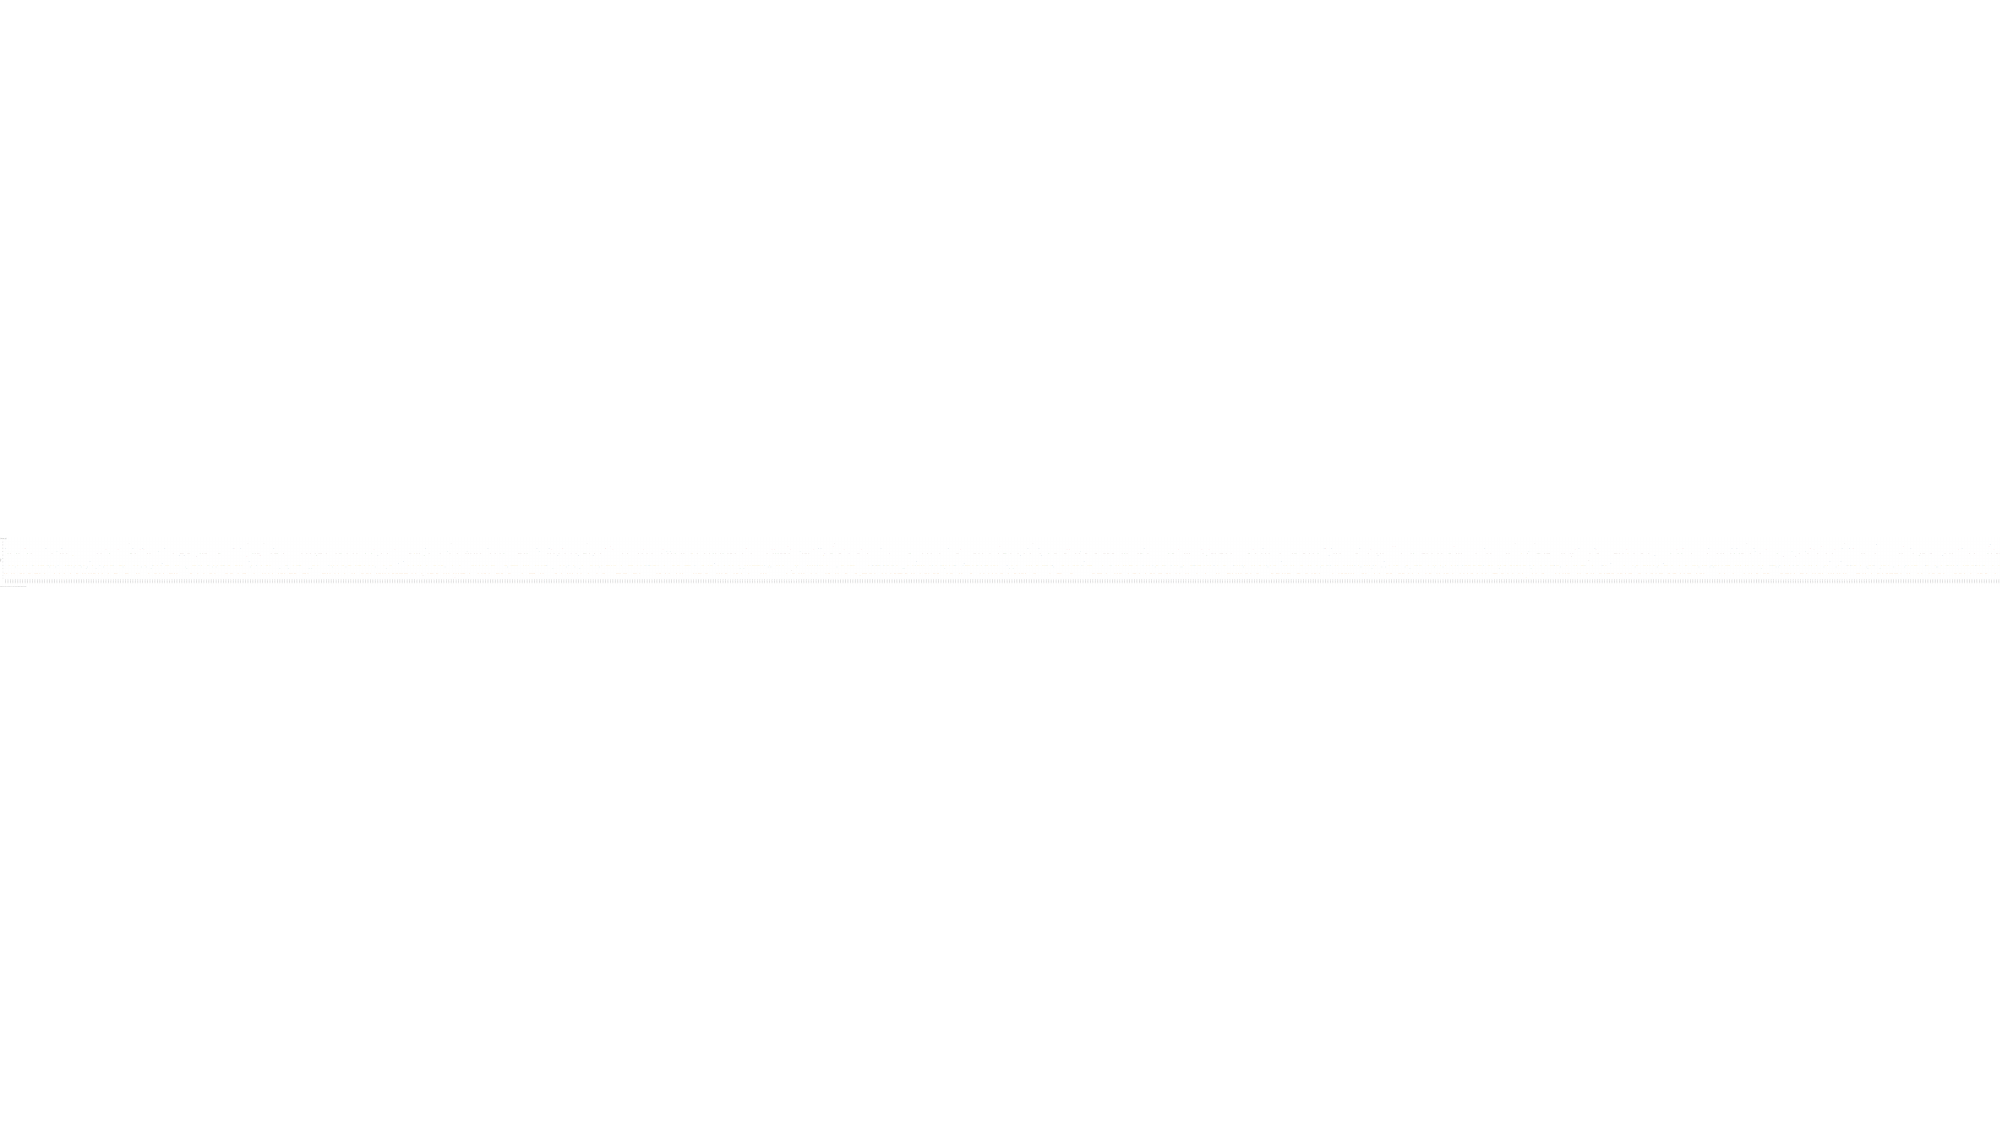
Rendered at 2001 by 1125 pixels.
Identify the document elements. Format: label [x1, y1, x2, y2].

picture [0, 537, 2000, 587]
